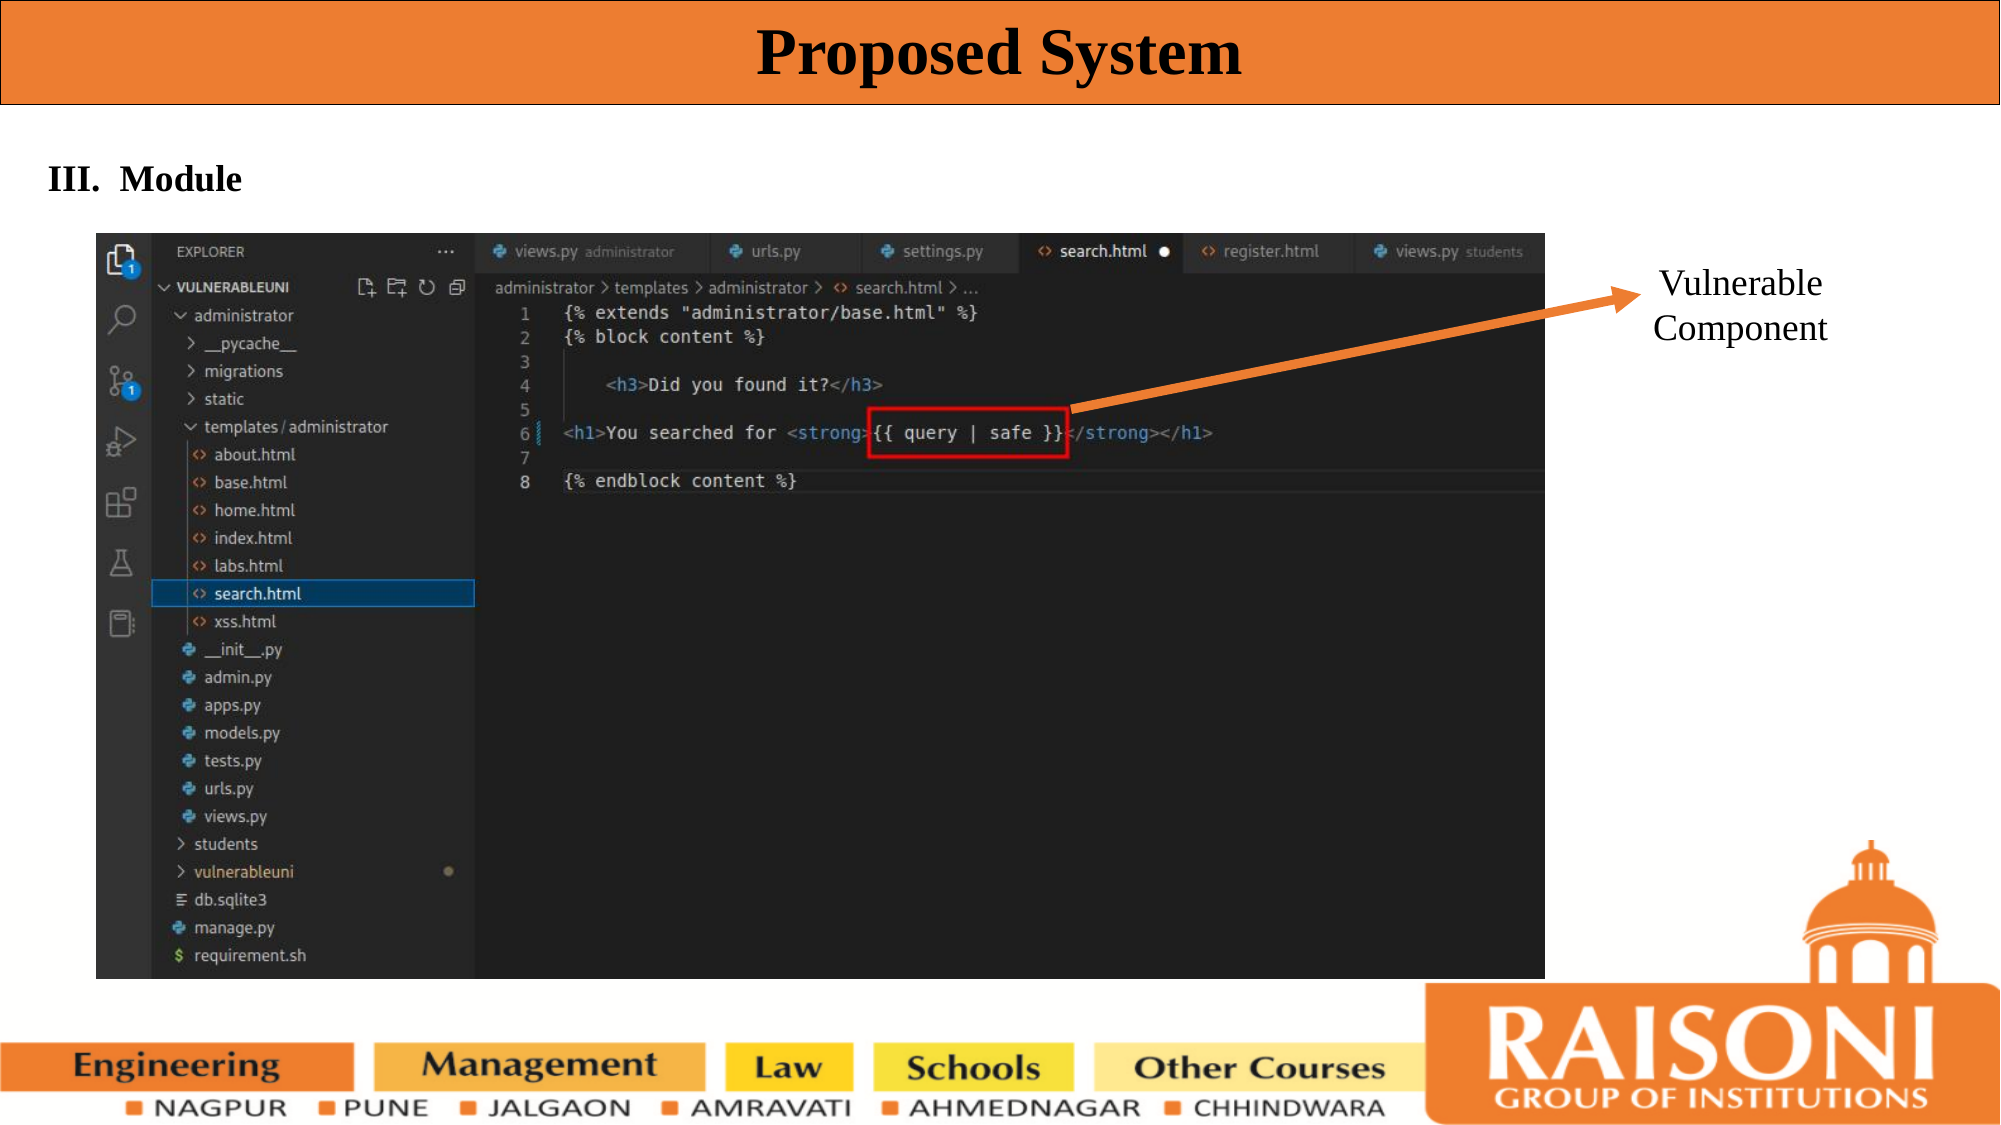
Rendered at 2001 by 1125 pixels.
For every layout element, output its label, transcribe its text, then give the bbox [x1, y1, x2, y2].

text_box Proposed System [0, 0, 2000, 105]
text_box III. Module [33, 146, 853, 206]
picture [0, 233, 2000, 1125]
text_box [1070, 294, 1642, 410]
text_box Vulnerable Component [1596, 250, 1885, 356]
